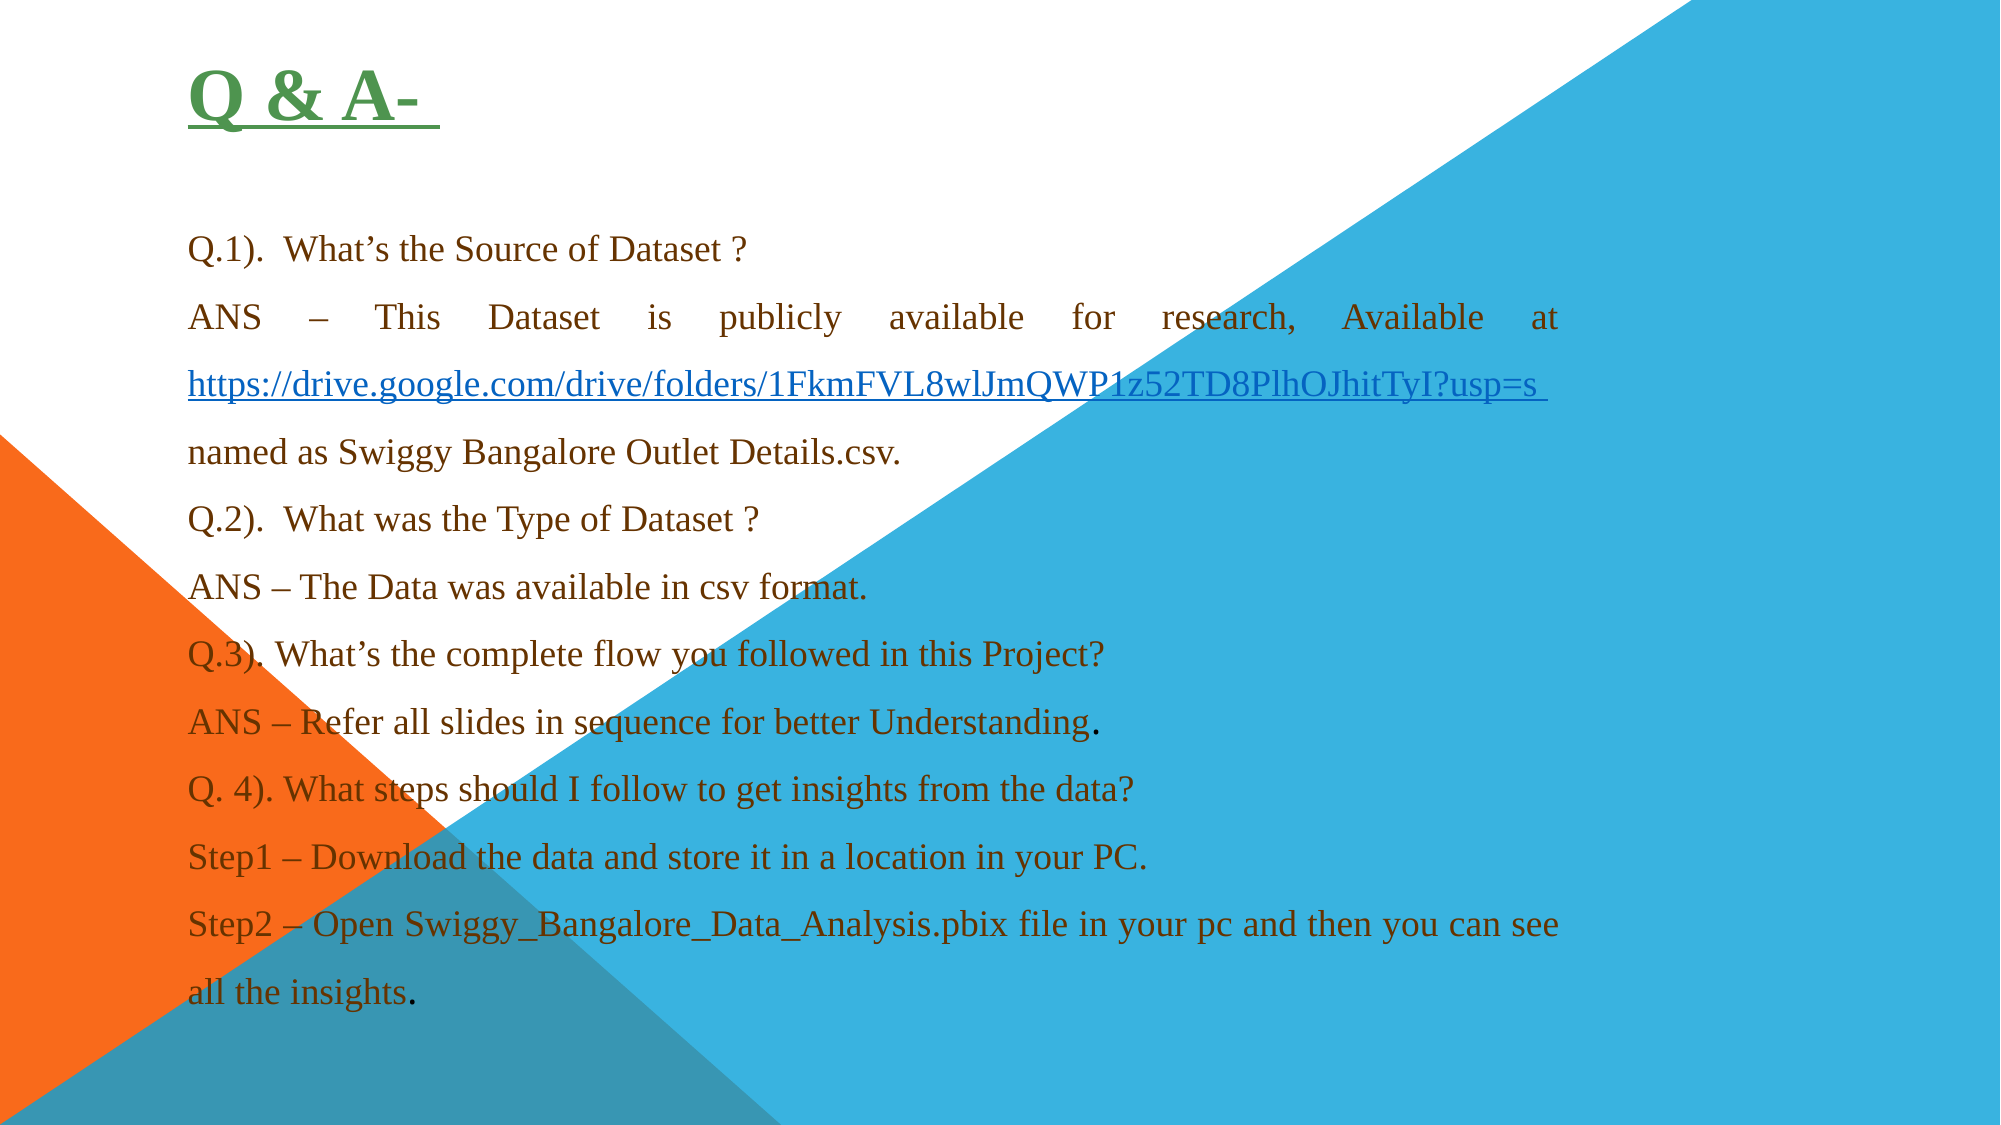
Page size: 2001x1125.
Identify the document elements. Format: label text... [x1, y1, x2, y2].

text_box Q.1). What’s the Source of Dataset ? ANS – This Dataset is publicly available for research, Available at https://drive.google.com/drive/folders/1FkmFVL8wlJmQWP1z52TD8PlhOJhitTyI?usp=s named as Swiggy Bangalore Outlet Details.csv. Q.2). What was the Type of Dataset ? ANS – The Data was available in csv format. Q.3). What’s the complete flow you followed in this Project? ANS – Refer all slides in sequence for better Understanding. Q. 4). What steps should I follow to get insights from the data? Step1 – Download the data and store it in a location in your PC. Step2 – Open Swiggy_Bangalore_Data_Analysis.pbix file in your pc and then you can see all the insights. [172, 194, 1575, 1125]
text_box Q & A- [172, 38, 1245, 143]
